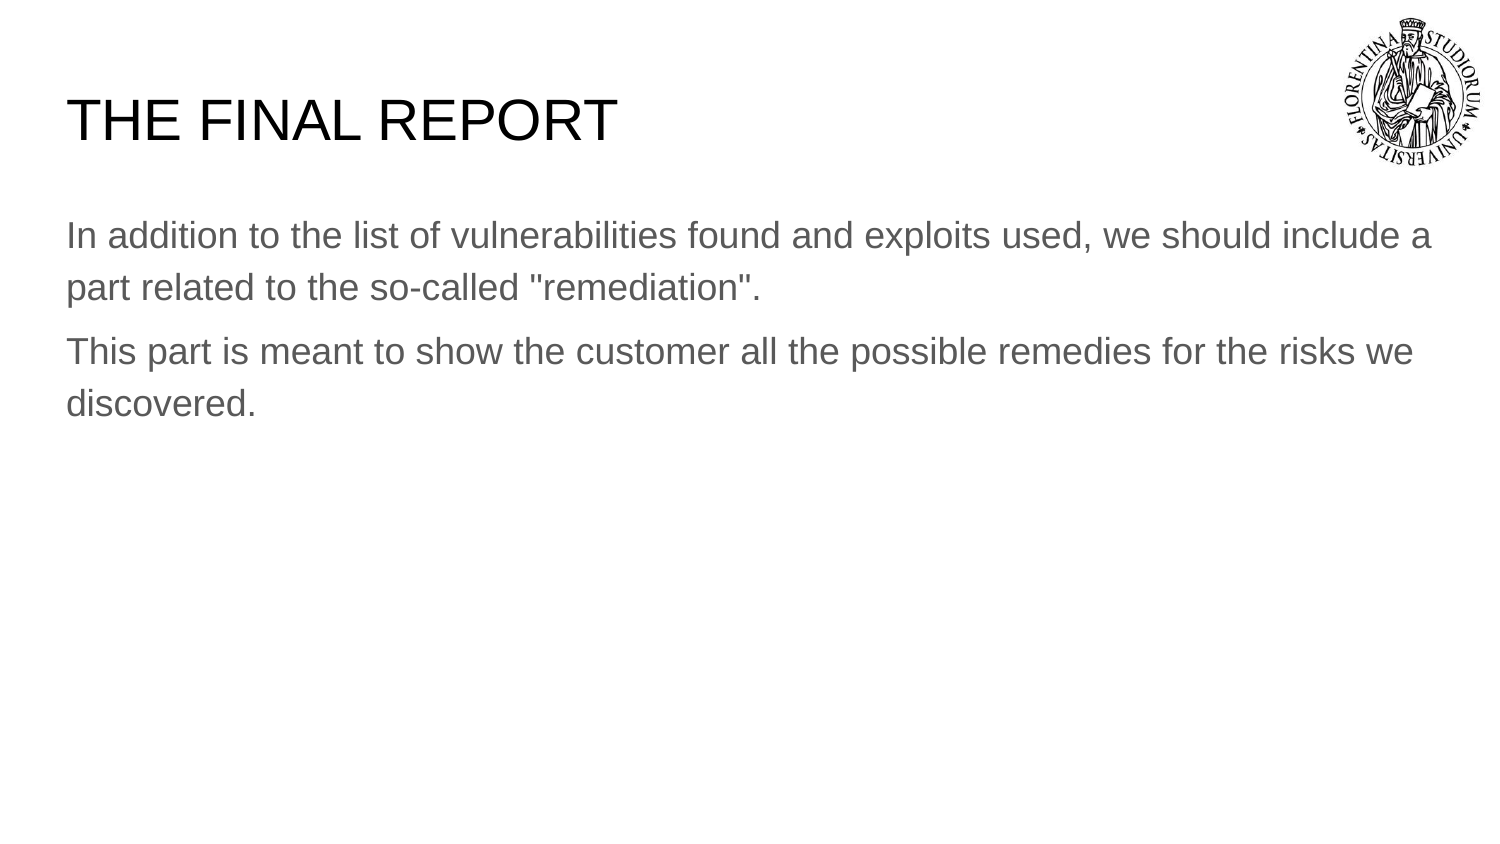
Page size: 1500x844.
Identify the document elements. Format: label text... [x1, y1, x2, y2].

title THE FINAL REPORT [51, 72, 1333, 167]
list In addition to the list of vulnerabilities found and exploits used, we should include a part related to the so-called "remediation". This part is meant to show the customer all the possible remedies for the risks we discovered. [51, 189, 1449, 750]
picture [1338, 11, 1485, 169]
